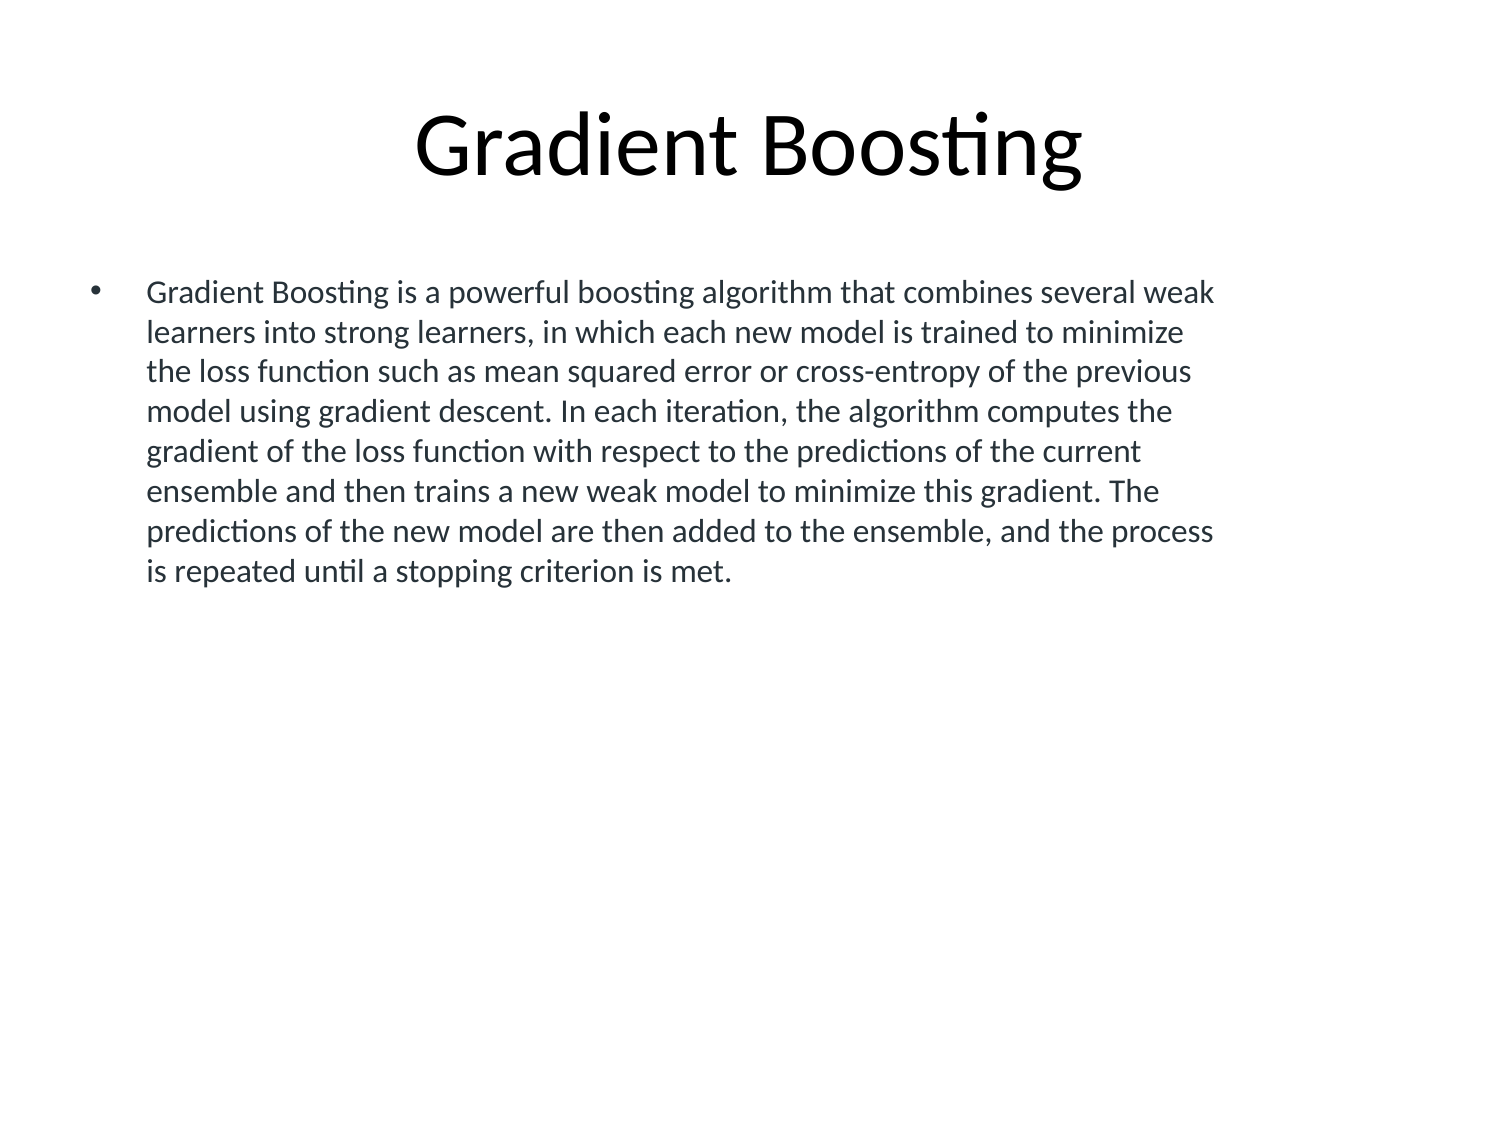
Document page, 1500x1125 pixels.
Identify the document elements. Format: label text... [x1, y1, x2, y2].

title Gradient Boosting [75, 45, 1425, 233]
list Gradient Boosting is a powerful boosting algorithm that combines several weak learners into strong learners, in which each new model is trained to minimize the loss function such as mean squared error or cross-entropy of the previous model using gradient descent. In each iteration, the algorithm computes the gradient of the loss function with respect to the predictions of the current ensemble and then trains a new weak model to minimize this gradient. The predictions of the new model are then added to the ensemble, and the process is repeated until a stopping criterion is met. [75, 262, 1246, 597]
